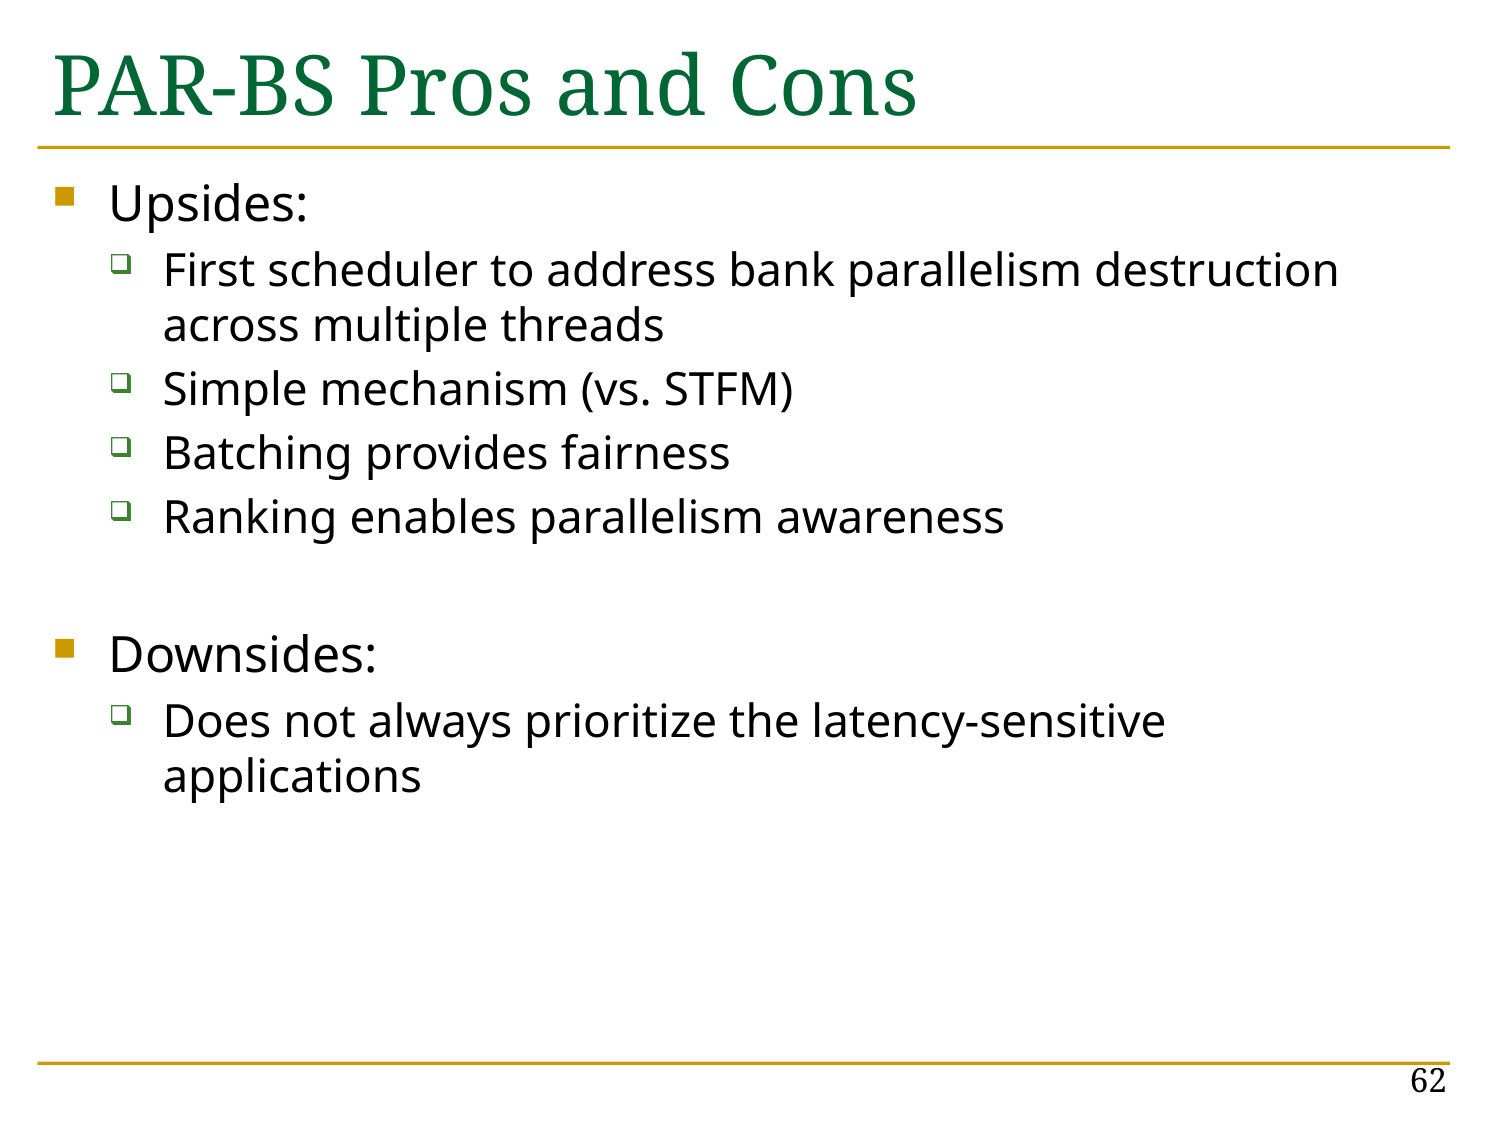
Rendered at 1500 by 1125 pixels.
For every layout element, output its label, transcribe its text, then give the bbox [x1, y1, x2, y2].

slide_number 62 [1111, 1036, 1462, 1112]
title PAR-BS Pros and Cons [37, 24, 1450, 163]
list Upsides: First scheduler to address bank parallelism destruction across multiple threads Simple mechanism (vs. STFM) Batching provides fairness Ranking enables parallelism awareness Downsides: Does not always prioritize the latency-sensitive applications [37, 163, 1450, 1016]
